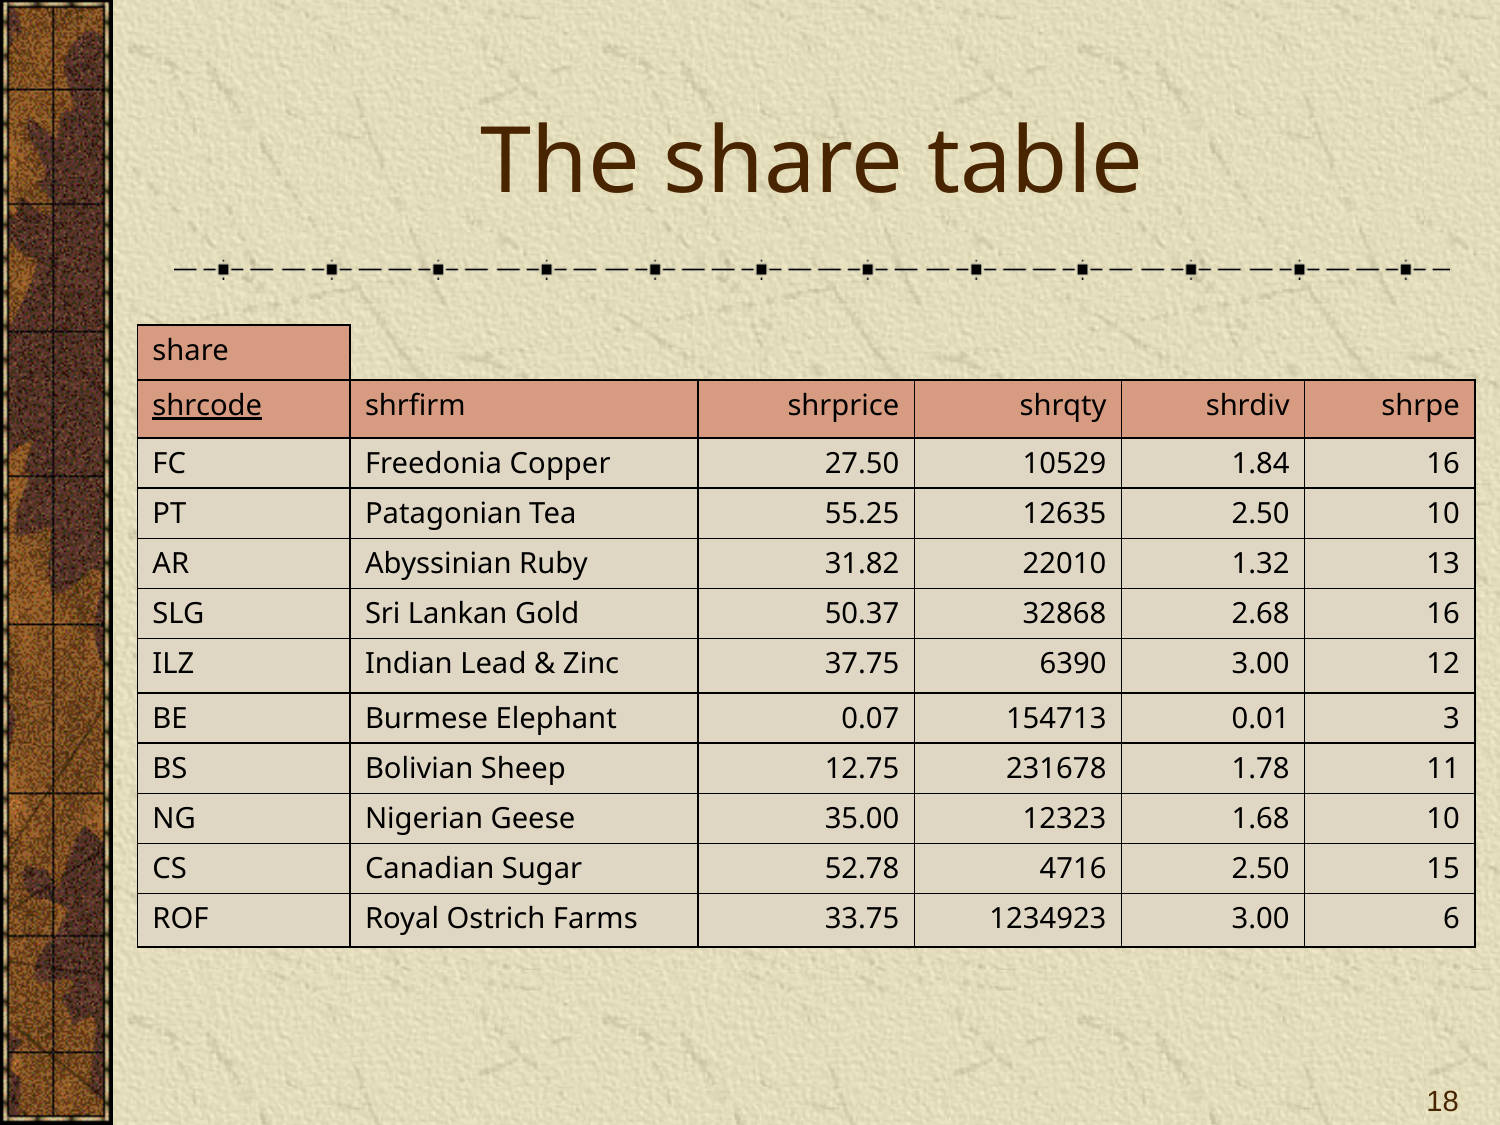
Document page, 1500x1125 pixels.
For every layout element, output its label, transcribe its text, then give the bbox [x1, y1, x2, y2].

table_cell 12.75 [699, 744, 914, 793]
table_cell 154713 [915, 694, 1121, 742]
table_cell 52.78 [699, 844, 914, 893]
table_cell 3.00 [1122, 639, 1304, 692]
table_cell Bolivian Sheep [351, 744, 697, 793]
table_cell 13 [1305, 539, 1474, 588]
table_cell 4716 [915, 844, 1121, 893]
table_cell Indian Lead & Zinc [351, 639, 697, 692]
table_cell 0.07 [699, 694, 914, 742]
table_cell Canadian Sugar [351, 844, 697, 893]
picture [0, 0, 1500, 1125]
table_cell 0.01 [1122, 694, 1304, 742]
table_cell FC [138, 439, 349, 487]
table_cell 231678 [915, 744, 1121, 793]
table_cell 12 [1305, 639, 1474, 692]
table_cell 6390 [915, 639, 1121, 692]
slide_number 18 [1387, 1049, 1499, 1125]
table_cell Nigerian Geese [351, 794, 697, 843]
table_cell shrfirm [351, 381, 697, 437]
table_cell Freedonia Copper [351, 439, 697, 487]
table_cell 12635 [915, 489, 1121, 538]
table_cell 1.84 [1122, 439, 1304, 487]
table_cell 16 [1305, 589, 1474, 638]
table_cell CS [138, 844, 349, 893]
table_cell shrdiv [1122, 381, 1304, 437]
table_cell 1.78 [1122, 744, 1304, 793]
table_cell BE [138, 694, 349, 742]
table_cell Patagonian Tea [351, 489, 697, 538]
table_cell 10529 [915, 439, 1121, 487]
table_cell ILZ [138, 639, 349, 692]
table_cell shrqty [915, 381, 1121, 437]
table_cell 27.50 [699, 439, 914, 487]
table_cell ROF [138, 894, 349, 946]
table_cell 10 [1305, 794, 1474, 843]
table_cell SLG [138, 589, 349, 638]
table_cell 2.68 [1122, 589, 1304, 638]
table_cell shrcode [138, 381, 349, 437]
table_cell 2.50 [1122, 489, 1304, 538]
table_cell 15 [1305, 844, 1474, 893]
table_cell 1.68 [1122, 794, 1304, 843]
table_cell 16 [1305, 439, 1474, 487]
table_cell NG [138, 794, 349, 843]
table_cell shrprice [699, 381, 914, 437]
table_cell 3 [1305, 694, 1474, 742]
title The share table [174, 62, 1451, 251]
table_cell 6 [1305, 894, 1474, 946]
table_cell 22010 [915, 539, 1121, 588]
table_header [351, 325, 1475, 379]
table_cell Burmese Elephant [351, 694, 697, 742]
table_cell Sri Lankan Gold [351, 589, 697, 638]
table_cell Abyssinian Ruby [351, 539, 697, 588]
table_cell 10 [1305, 489, 1474, 538]
table_cell 37.75 [699, 639, 914, 692]
table_cell 2.50 [1122, 844, 1304, 893]
table_cell shrpe [1305, 381, 1474, 437]
table_cell AR [138, 539, 349, 588]
table_cell BS [138, 744, 349, 793]
table_cell 1.32 [1122, 539, 1304, 588]
table_cell 55.25 [699, 489, 914, 538]
table_cell 12323 [915, 794, 1121, 843]
table_cell PT [138, 489, 349, 538]
table_cell 33.75 [699, 894, 914, 946]
table_cell 50.37 [699, 589, 914, 638]
table_cell 1234923 [915, 894, 1121, 946]
table_cell 31.82 [699, 539, 914, 588]
table_cell 11 [1305, 744, 1474, 793]
table_header share [138, 326, 349, 379]
table_cell 3.00 [1122, 894, 1304, 946]
table_cell 35.00 [699, 794, 914, 843]
table_cell 32868 [915, 589, 1121, 638]
table_cell Royal Ostrich Farms [351, 894, 697, 946]
